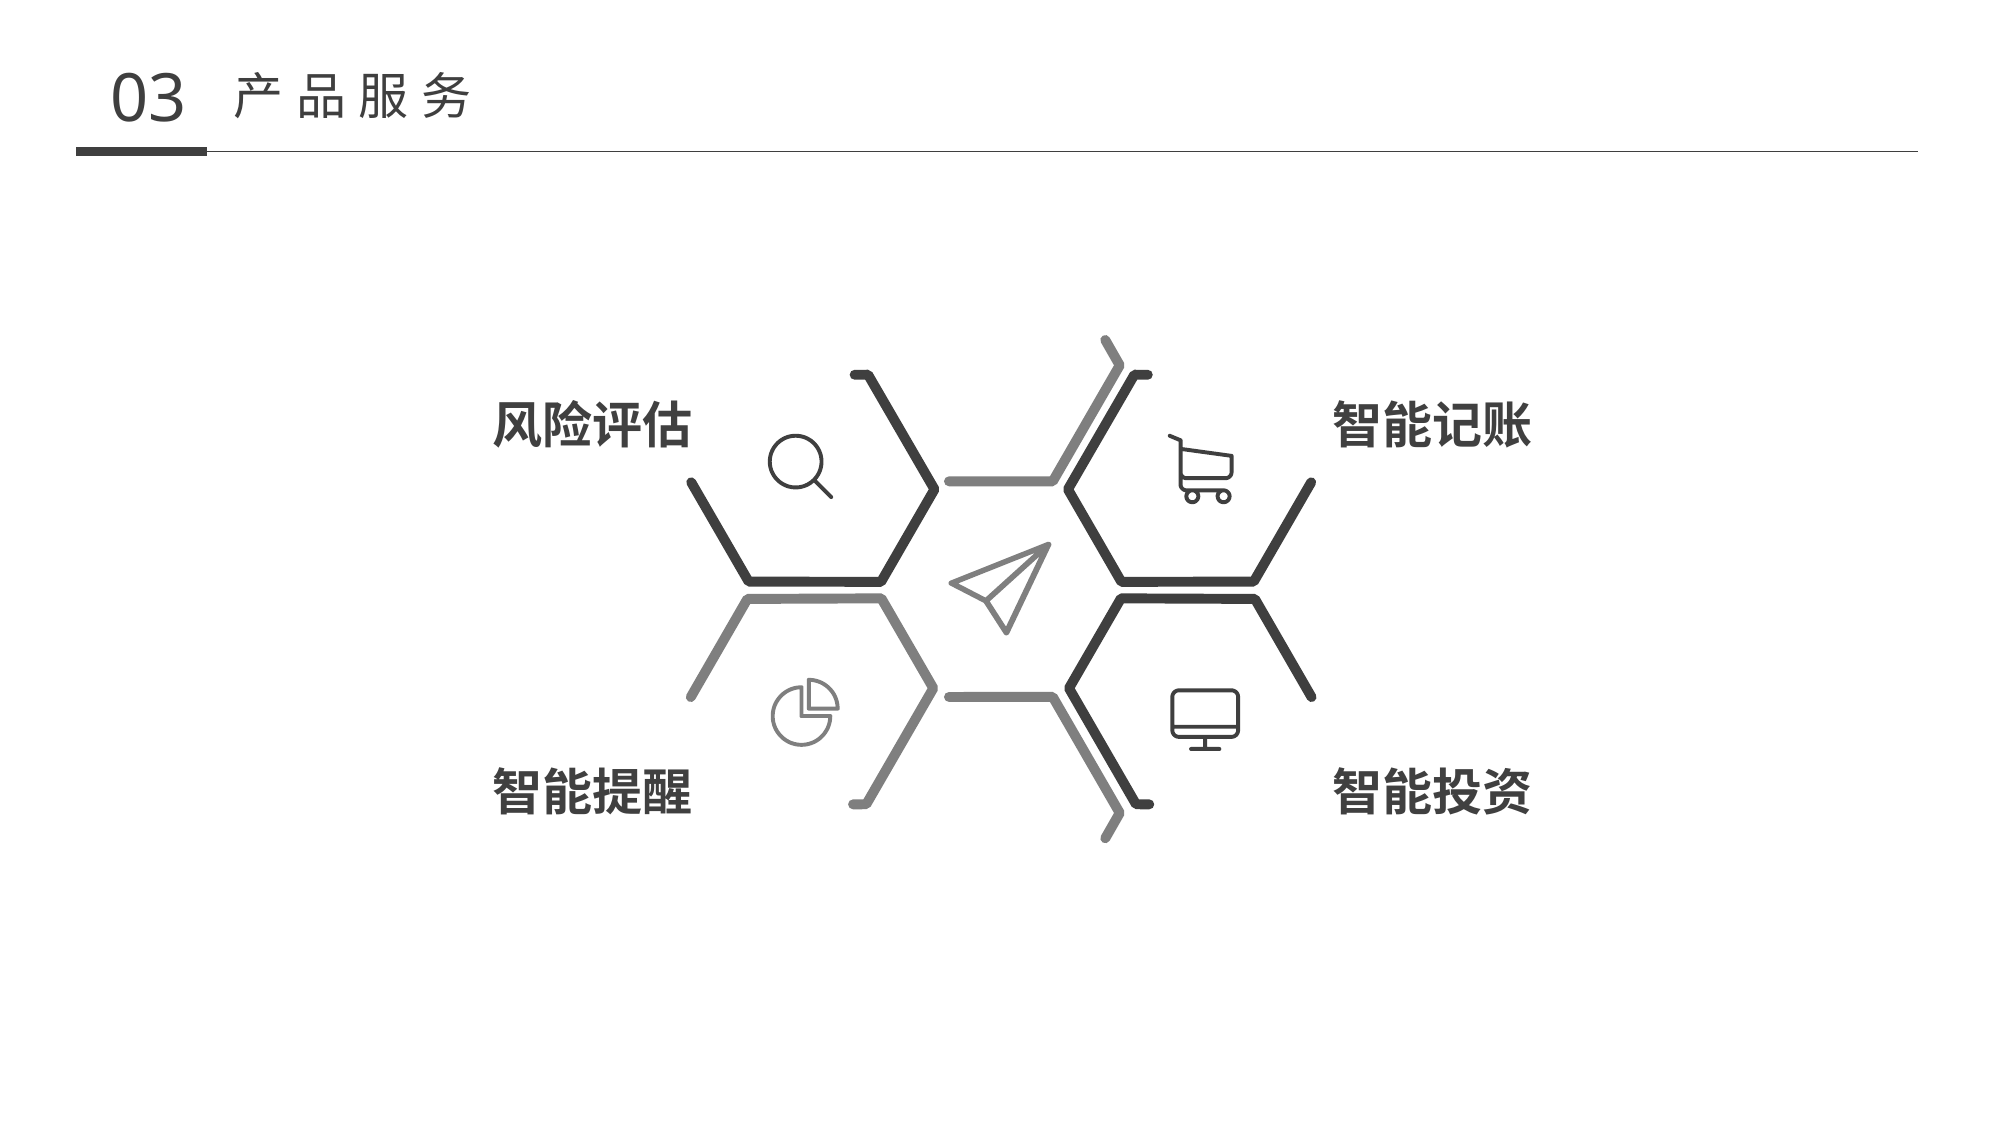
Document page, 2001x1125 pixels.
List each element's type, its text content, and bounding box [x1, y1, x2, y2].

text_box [460, 316, 1621, 862]
text_box 产品服务 [249, 57, 744, 132]
text_box 03 [48, 47, 249, 142]
